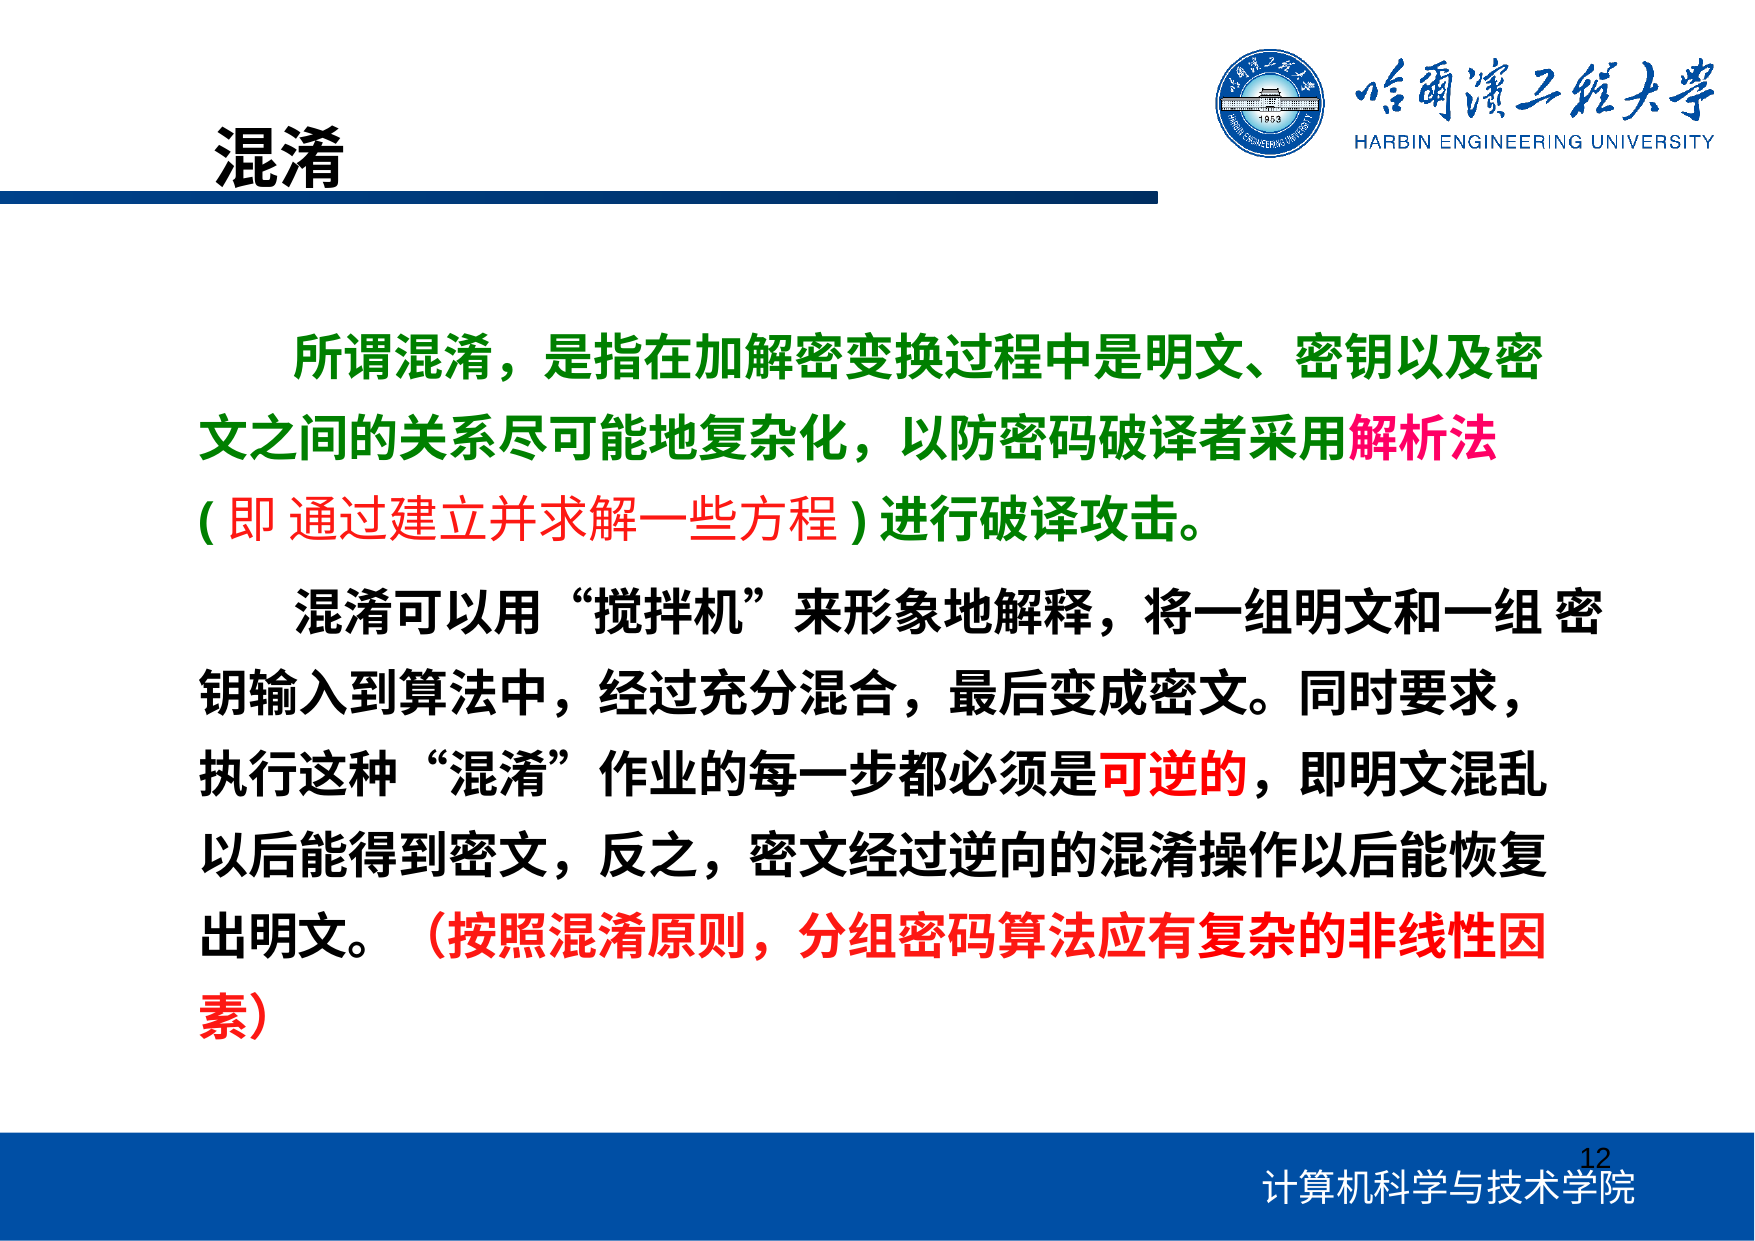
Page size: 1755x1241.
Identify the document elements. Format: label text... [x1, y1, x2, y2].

list 所谓混淆，是指在加解密变换过程中是明文、密钥以及密 文之间的关系尽可能地复杂化，以防密码破译者采用解析法(即 通过建立并求解一些方程)进行破译攻击。 混淆可以用“搅拌机”来形象地解释，将一组明文和一组 密钥输入到算法中，经过充分混合，最后变成密文。同时要求， 执行这种“混淆”作业的每一步都必须是可逆的，即明文混乱 以后能得到密文，反之，密文经过逆向的混淆操作以后能恢复 出明文。（按照混淆原则，分组密码算法应有复杂的非线性因 素） [146, 277, 1608, 1046]
picture [1190, 30, 1739, 176]
slide_number 12 [1575, 1139, 1616, 1241]
title 混淆 [210, 113, 349, 277]
